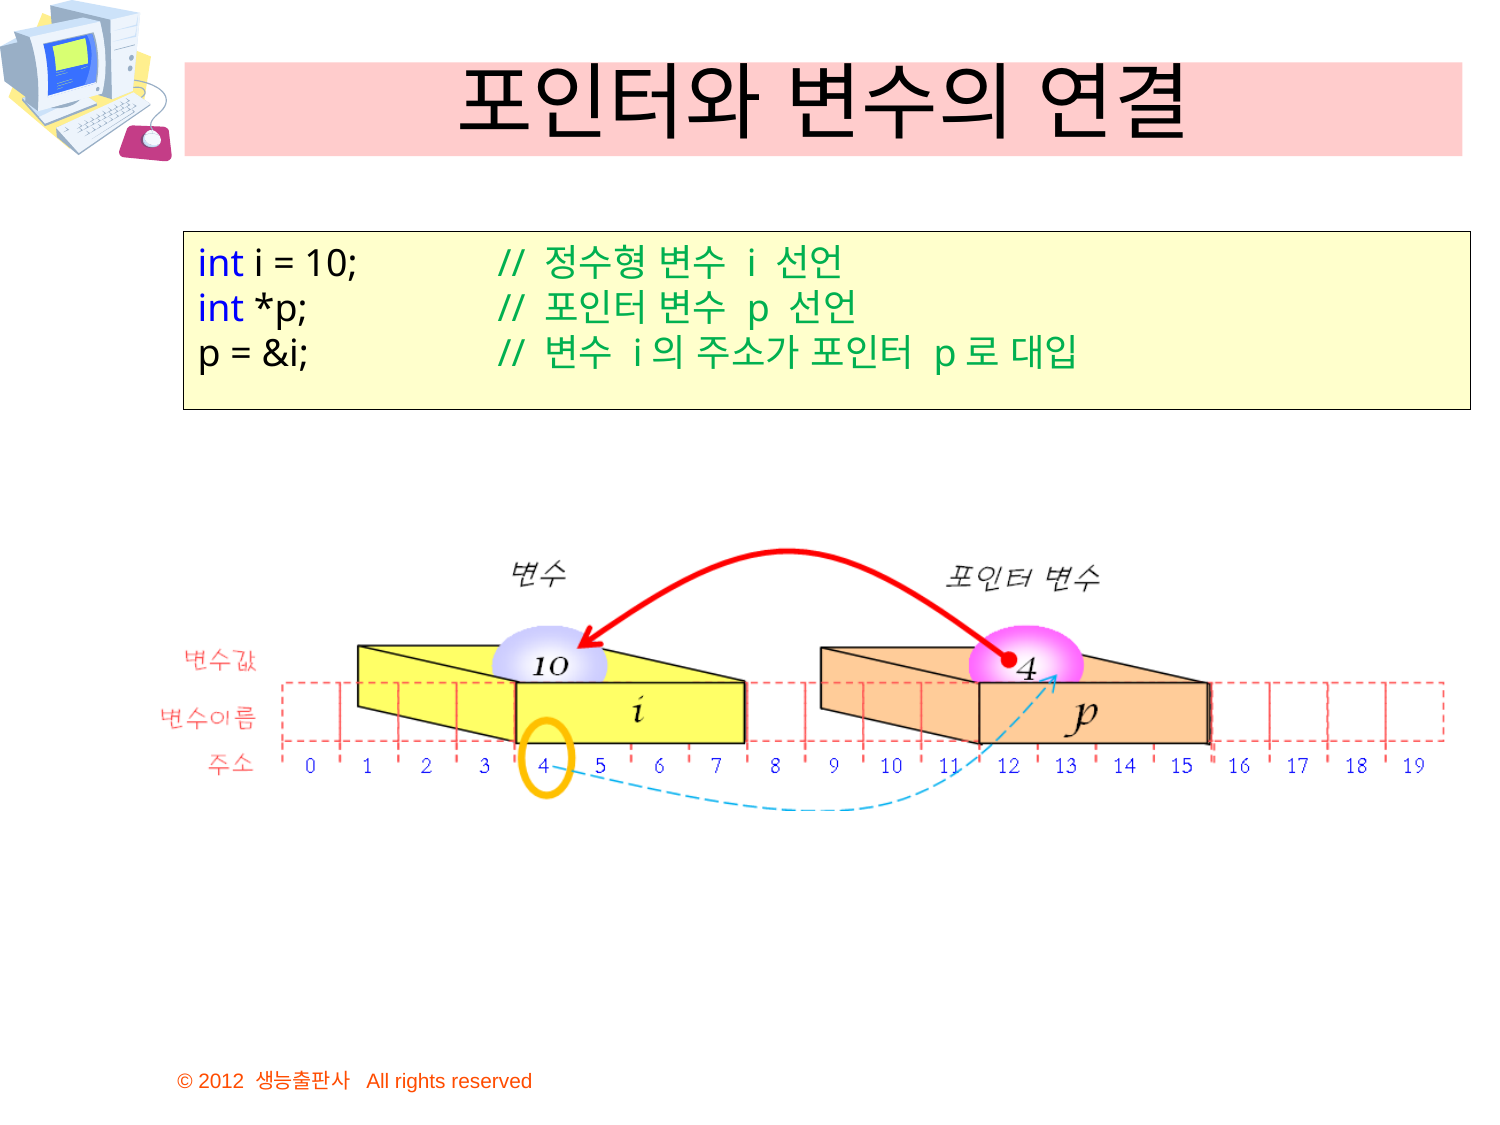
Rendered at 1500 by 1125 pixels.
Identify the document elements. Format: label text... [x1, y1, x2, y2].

text_box int i = 10; // 정수형 변수 i 선언 int *p; // 포인터 변수 p 선언 p = &i; // 변수 i의 주소가 포인터 p로 대입 [182, 231, 1471, 409]
picture [131, 526, 1457, 811]
title 포인터와 변수의 연결 [184, 62, 1463, 157]
